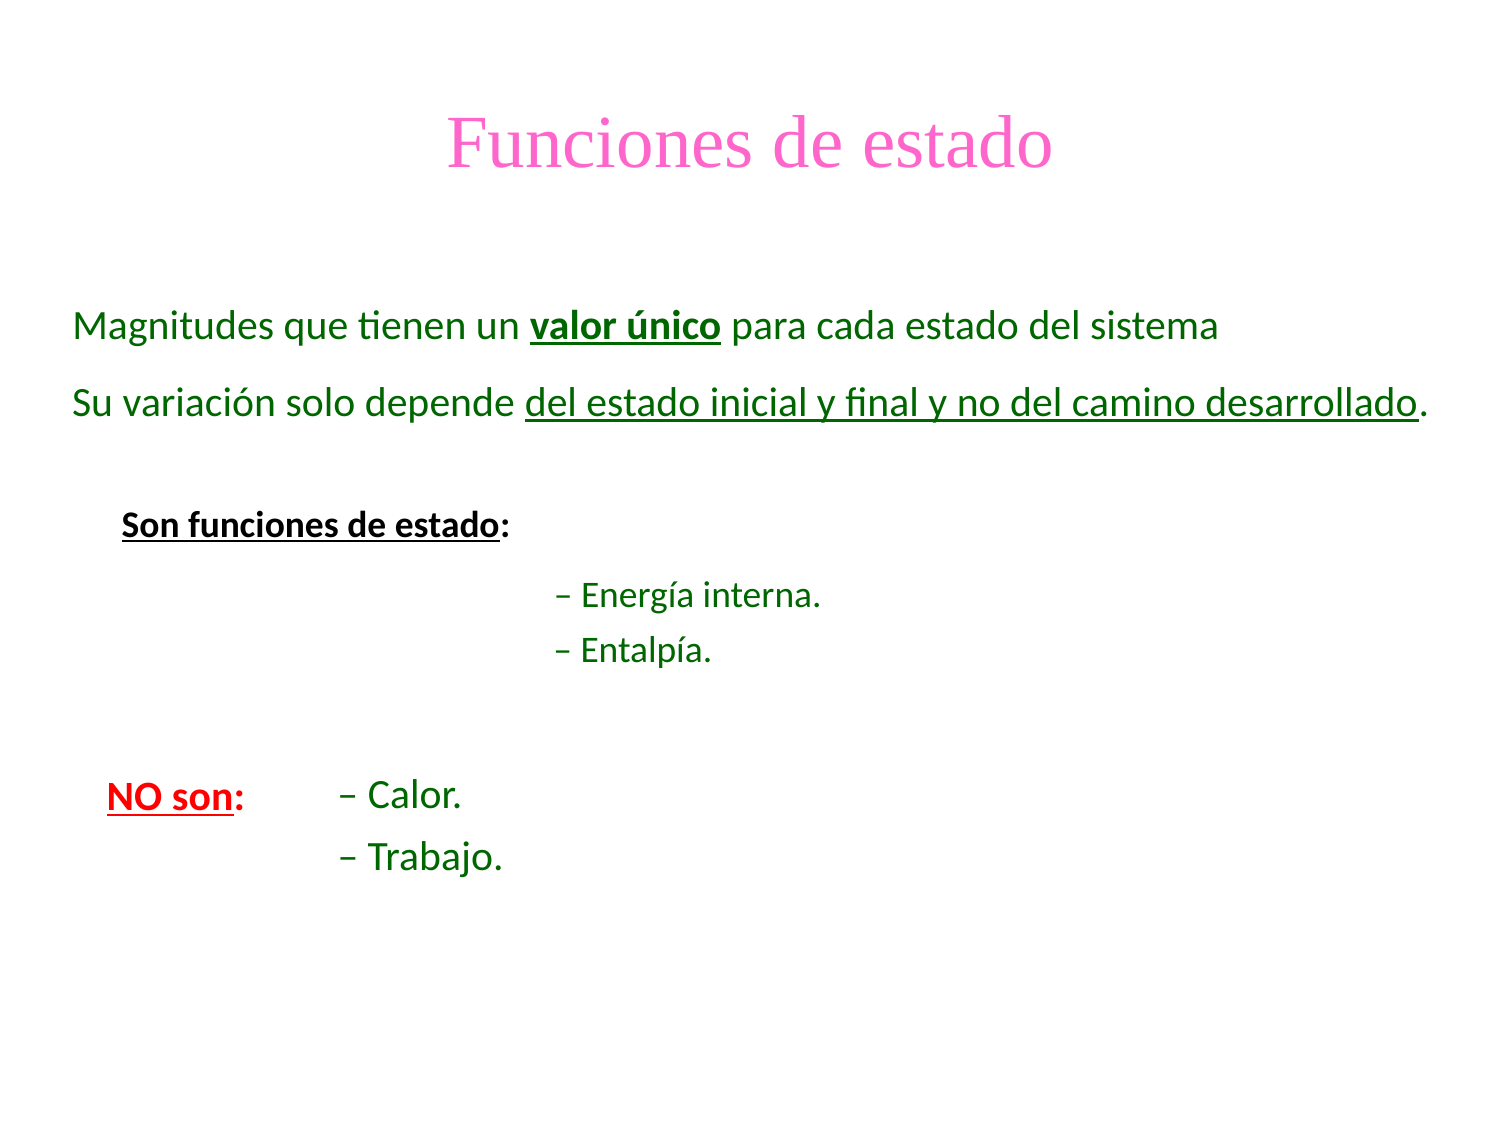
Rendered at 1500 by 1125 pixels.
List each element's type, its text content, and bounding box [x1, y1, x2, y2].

title Funciones de estado [112, 37, 1388, 238]
text_box NO son: [82, 761, 270, 827]
text_box Son funciones de estado: [98, 492, 526, 552]
text_box Magnitudes que tienen un valor único para cada estado del sistema [57, 290, 1442, 356]
text_box Su variación solo depende del estado inicial y final y no del camino desarrollado. [57, 367, 1465, 666]
text_box – Trabajo. [313, 821, 519, 887]
text_box – Calor. [313, 759, 478, 821]
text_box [537, 562, 839, 678]
